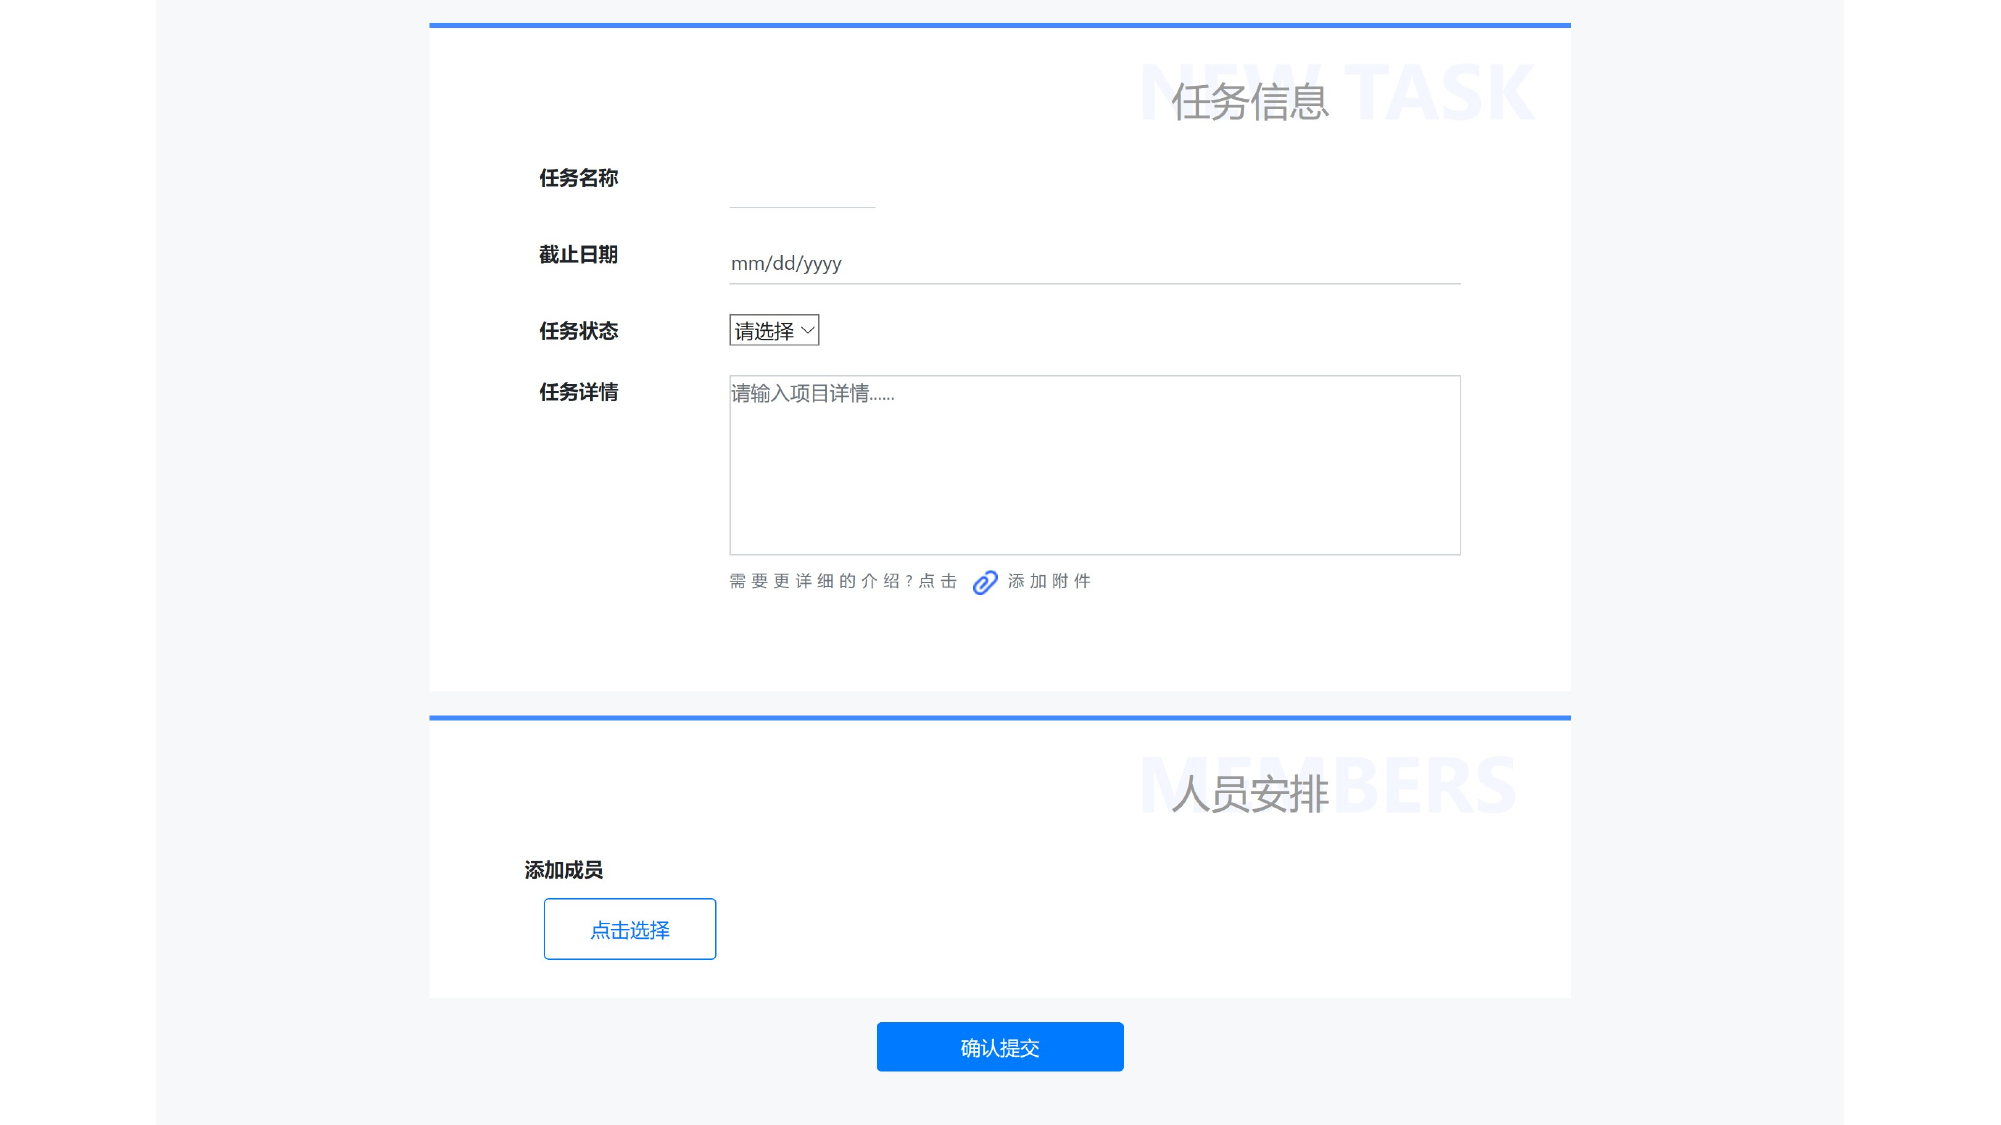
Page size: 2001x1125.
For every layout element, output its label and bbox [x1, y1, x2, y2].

picture [156, 0, 1844, 1125]
